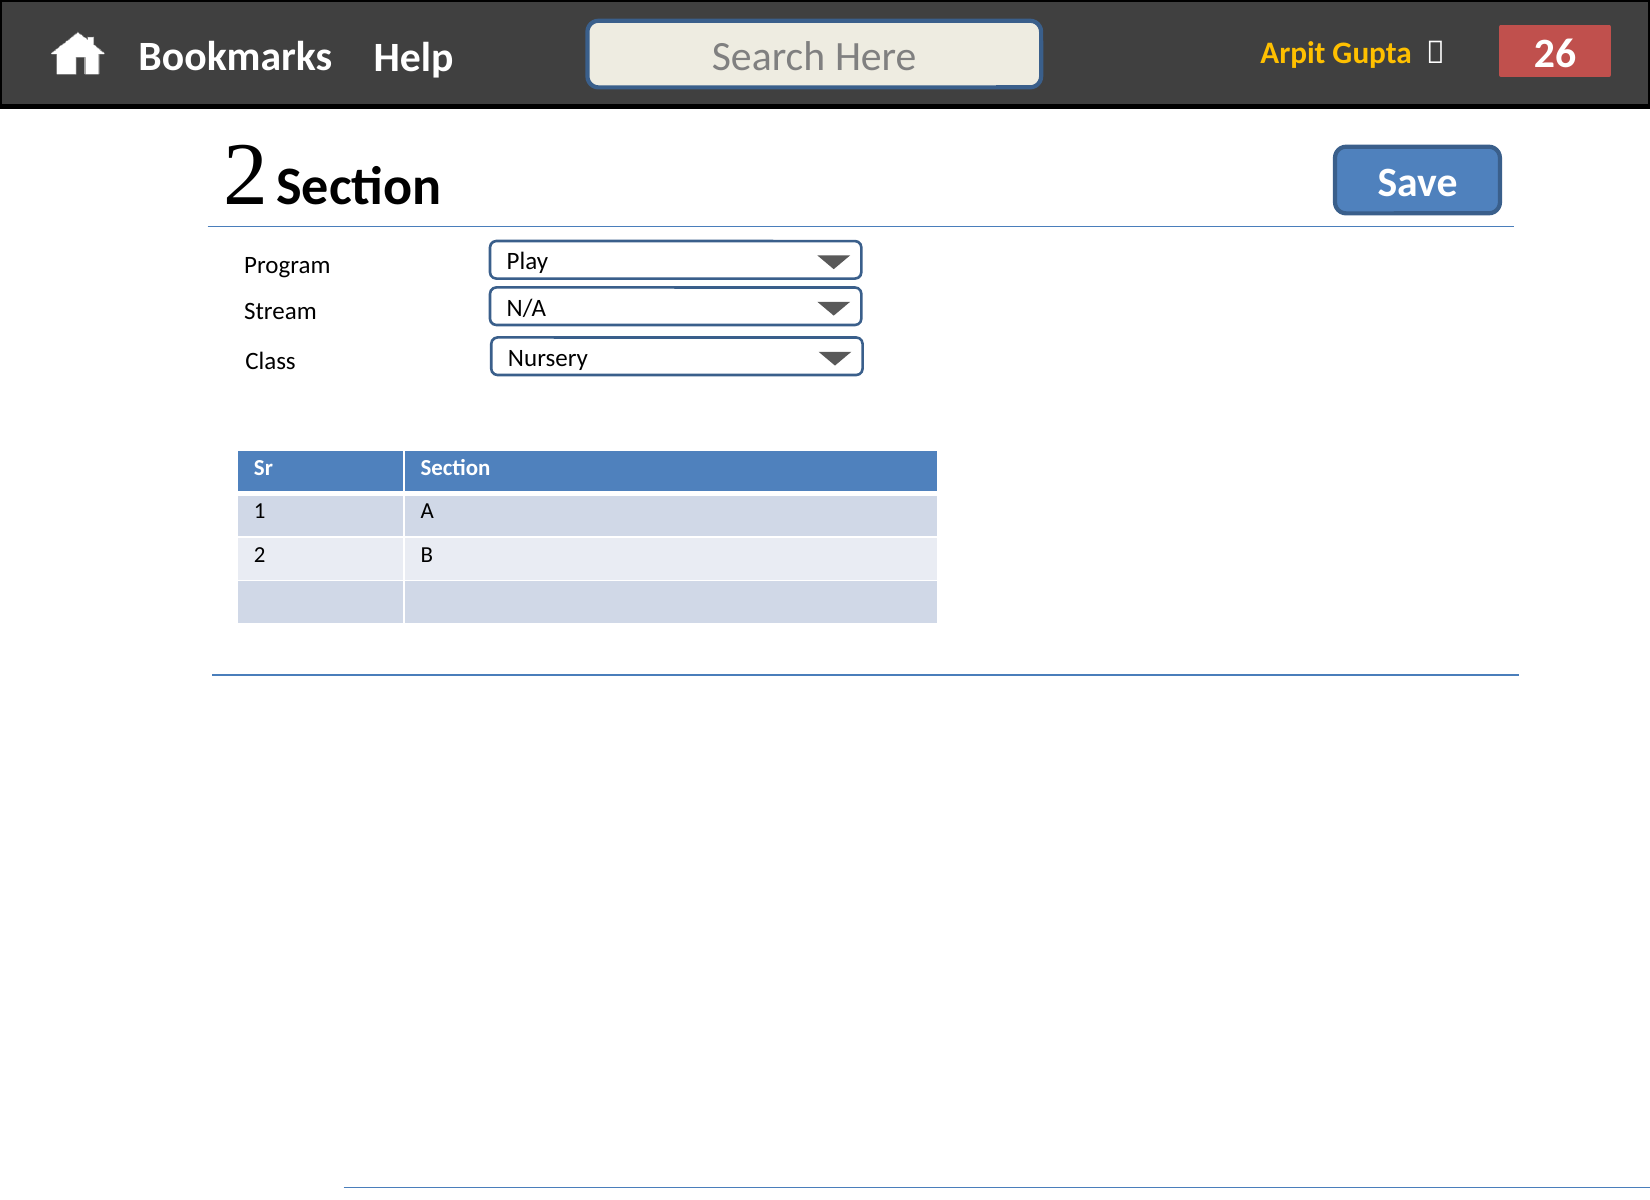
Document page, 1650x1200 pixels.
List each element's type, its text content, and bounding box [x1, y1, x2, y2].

text_box  Section [207, 106, 1052, 226]
table_header Sr [238, 451, 403, 491]
table_cell [238, 581, 403, 623]
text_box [229, 340, 863, 384]
table_header Section [405, 451, 937, 491]
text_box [228, 240, 862, 287]
table_cell A [405, 496, 937, 536]
picture [50, 26, 105, 80]
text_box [228, 294, 862, 334]
table_cell 2 [238, 538, 403, 580]
table_cell [405, 581, 937, 623]
text_box Save [1332, 144, 1503, 216]
table_cell 1 [238, 496, 403, 536]
table_cell B [405, 538, 937, 580]
